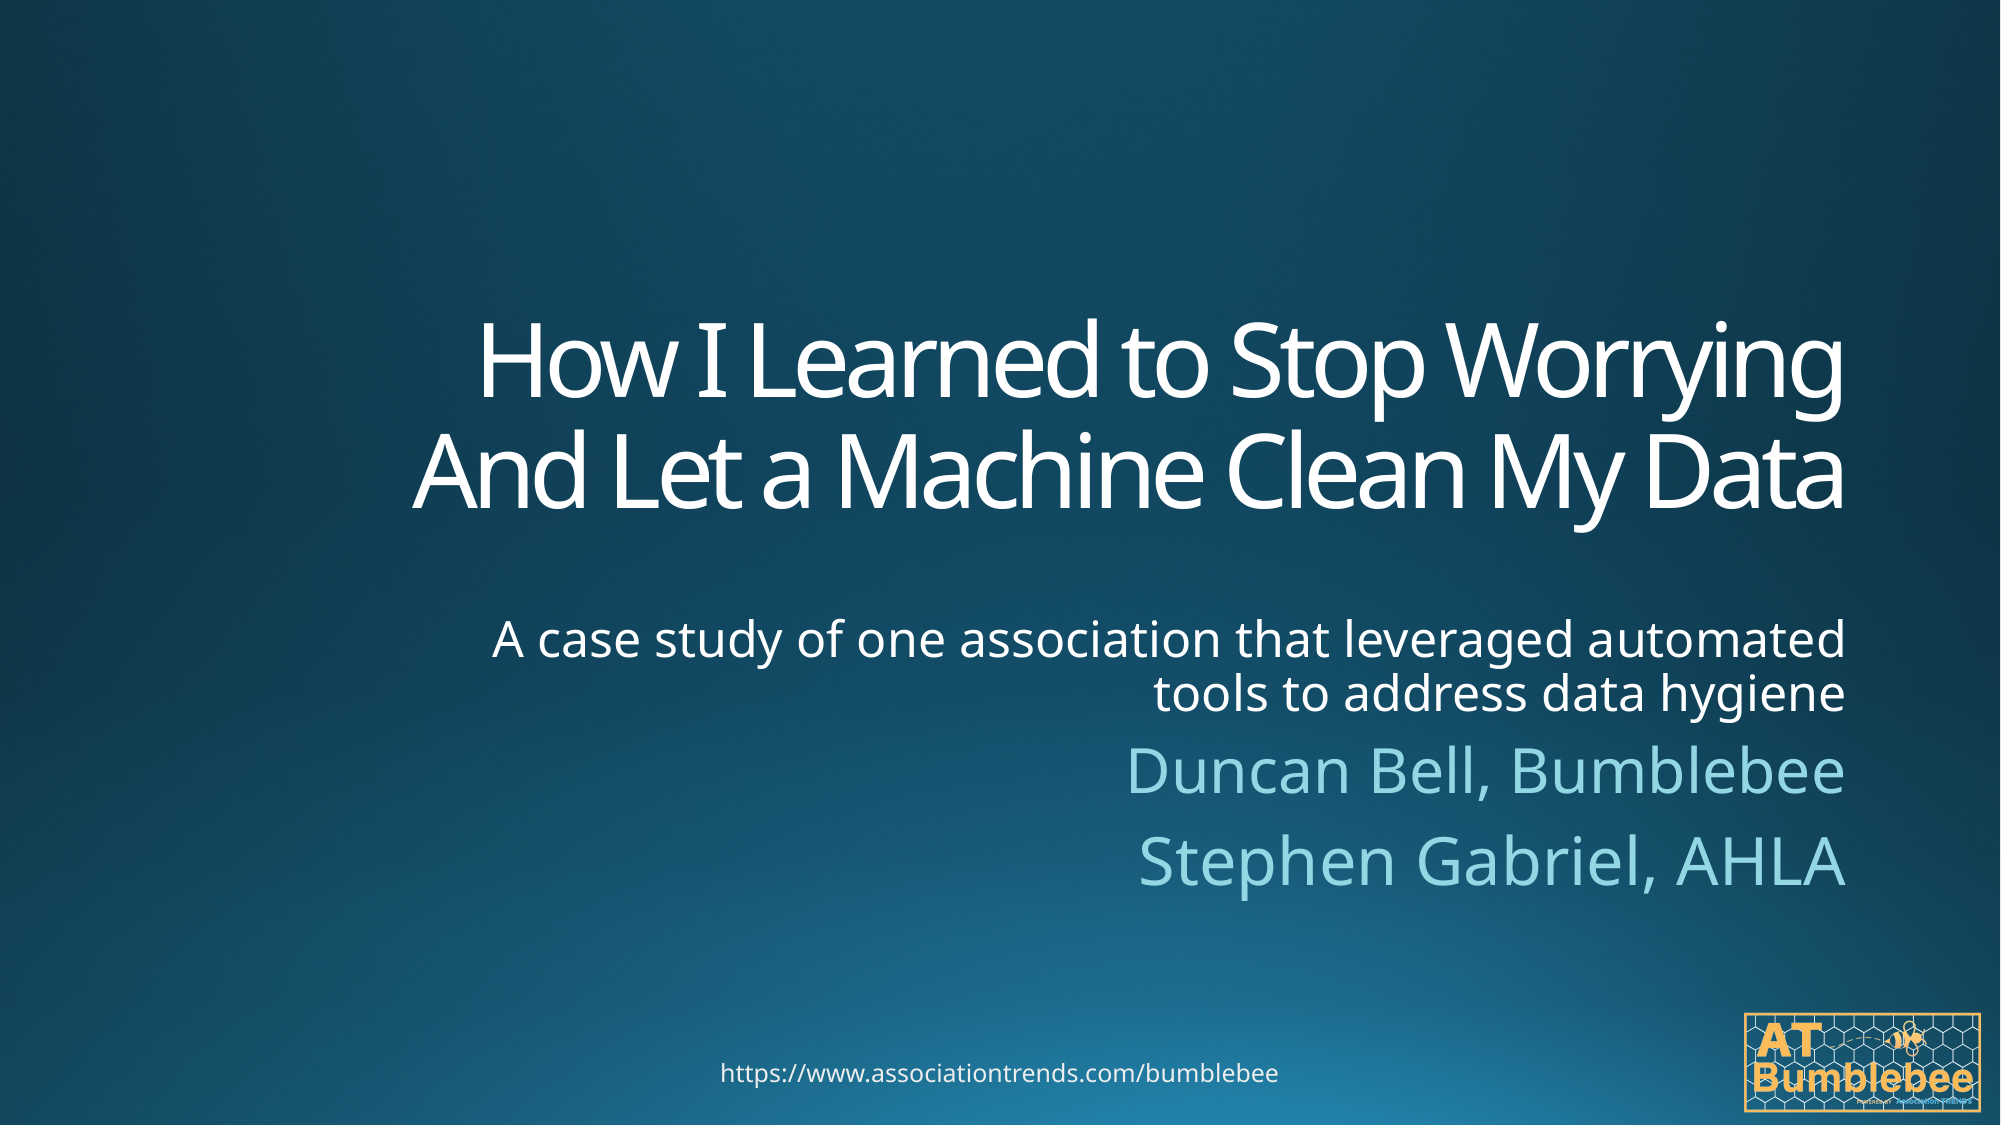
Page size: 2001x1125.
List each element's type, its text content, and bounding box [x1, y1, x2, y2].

text_box Duncan Bell, Bumblebee Stephen Gabriel, AHLA [189, 765, 1863, 1000]
subtitle A case study of one association that leveraged automated tools to address data hygiene [362, 606, 1863, 730]
footer https://www.associationtrends.com/bumblebee [662, 1042, 1338, 1103]
title How I Learned to Stop Worrying And Let a Machine Clean My Data [365, 300, 1866, 570]
picture [0, 0, 2001, 1125]
